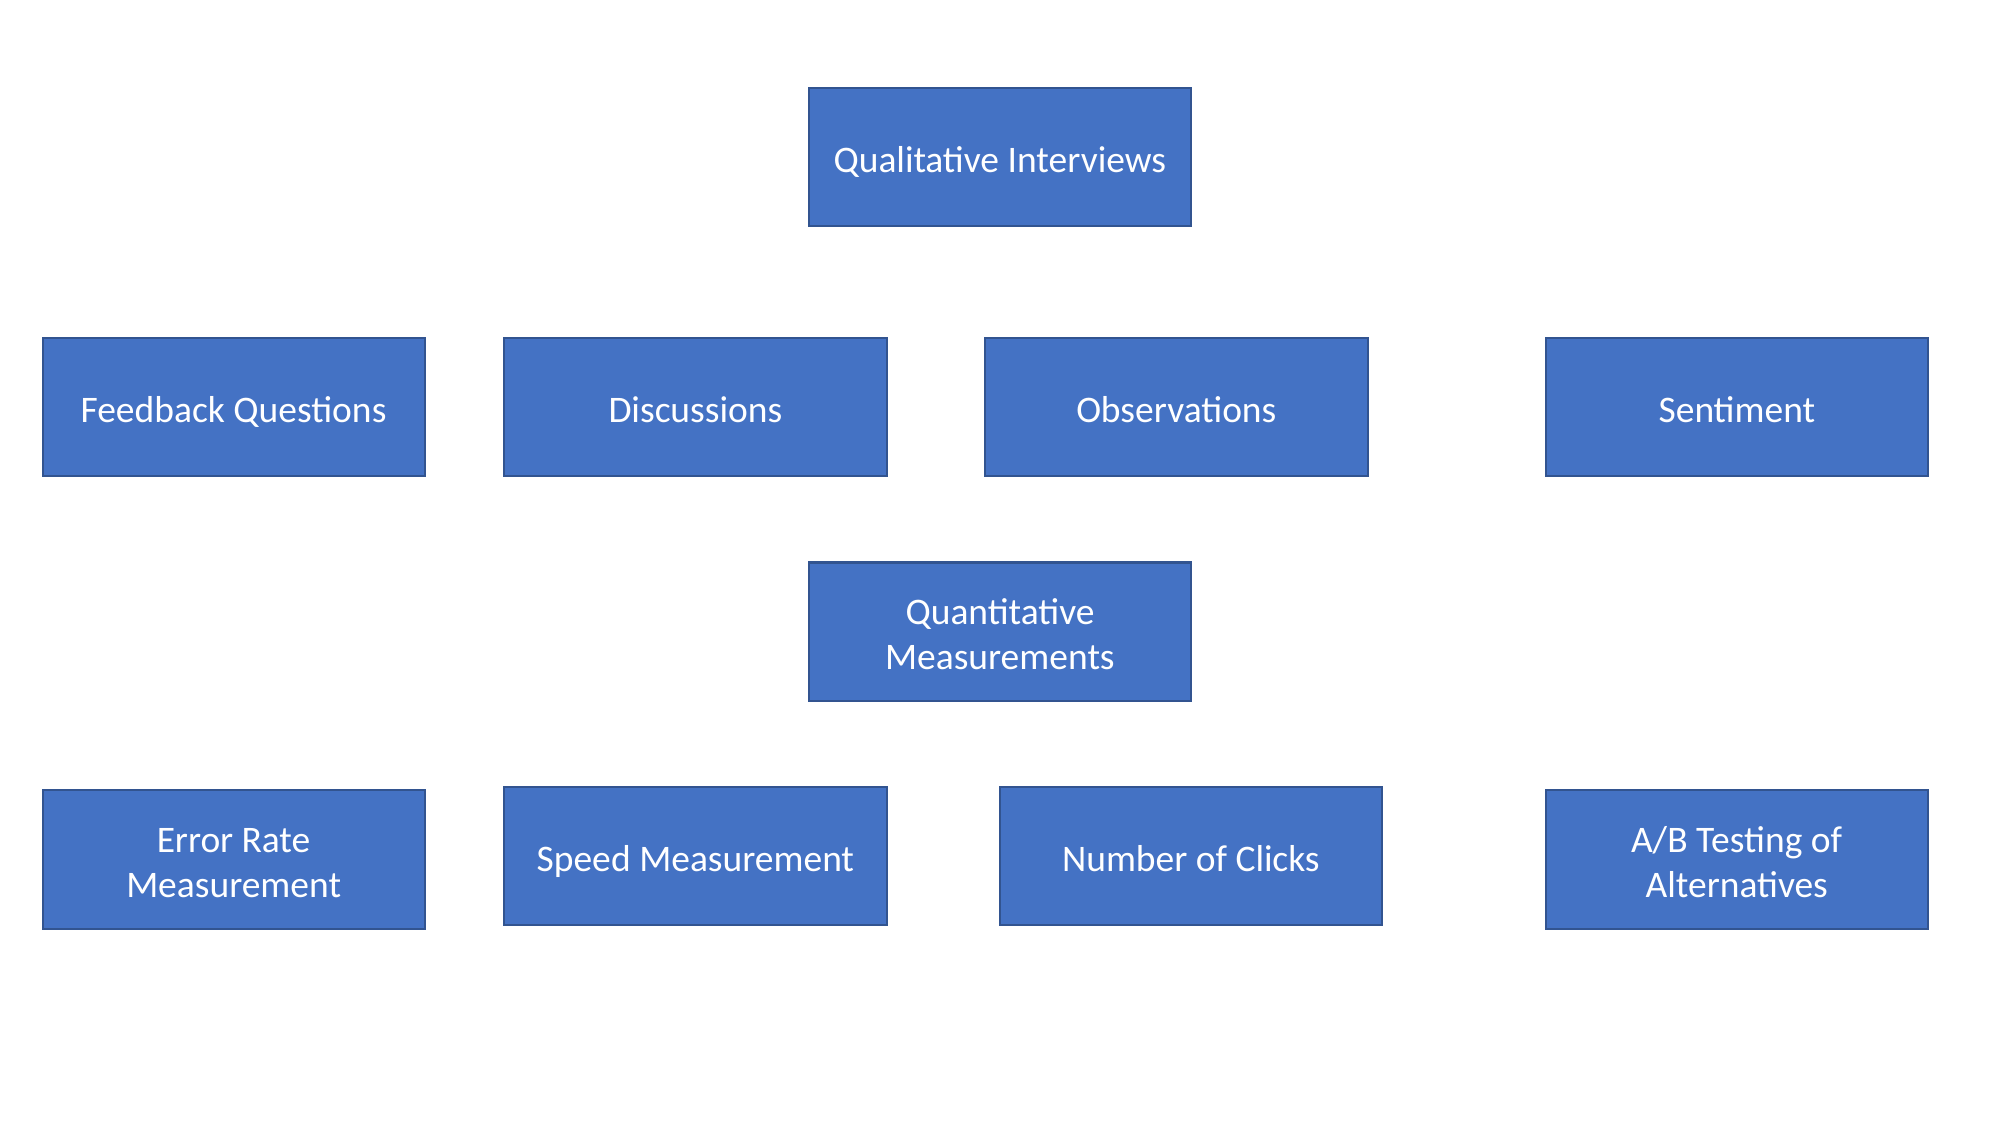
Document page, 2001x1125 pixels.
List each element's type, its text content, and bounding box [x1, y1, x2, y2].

text_box Sentiment [1545, 337, 1929, 477]
text_box Discussions [503, 337, 888, 477]
text_box Error Rate Measurement [42, 789, 426, 930]
text_box A/B Testing of Alternatives [1545, 789, 1929, 930]
text_box Quantitative Measurements [808, 561, 1192, 702]
text_box Speed Measurement [503, 786, 888, 926]
text_box Observations [984, 337, 1369, 477]
text_box Qualitative Interviews [808, 87, 1192, 227]
text_box Feedback Questions [42, 337, 426, 477]
text_box Number of Clicks [999, 786, 1383, 926]
